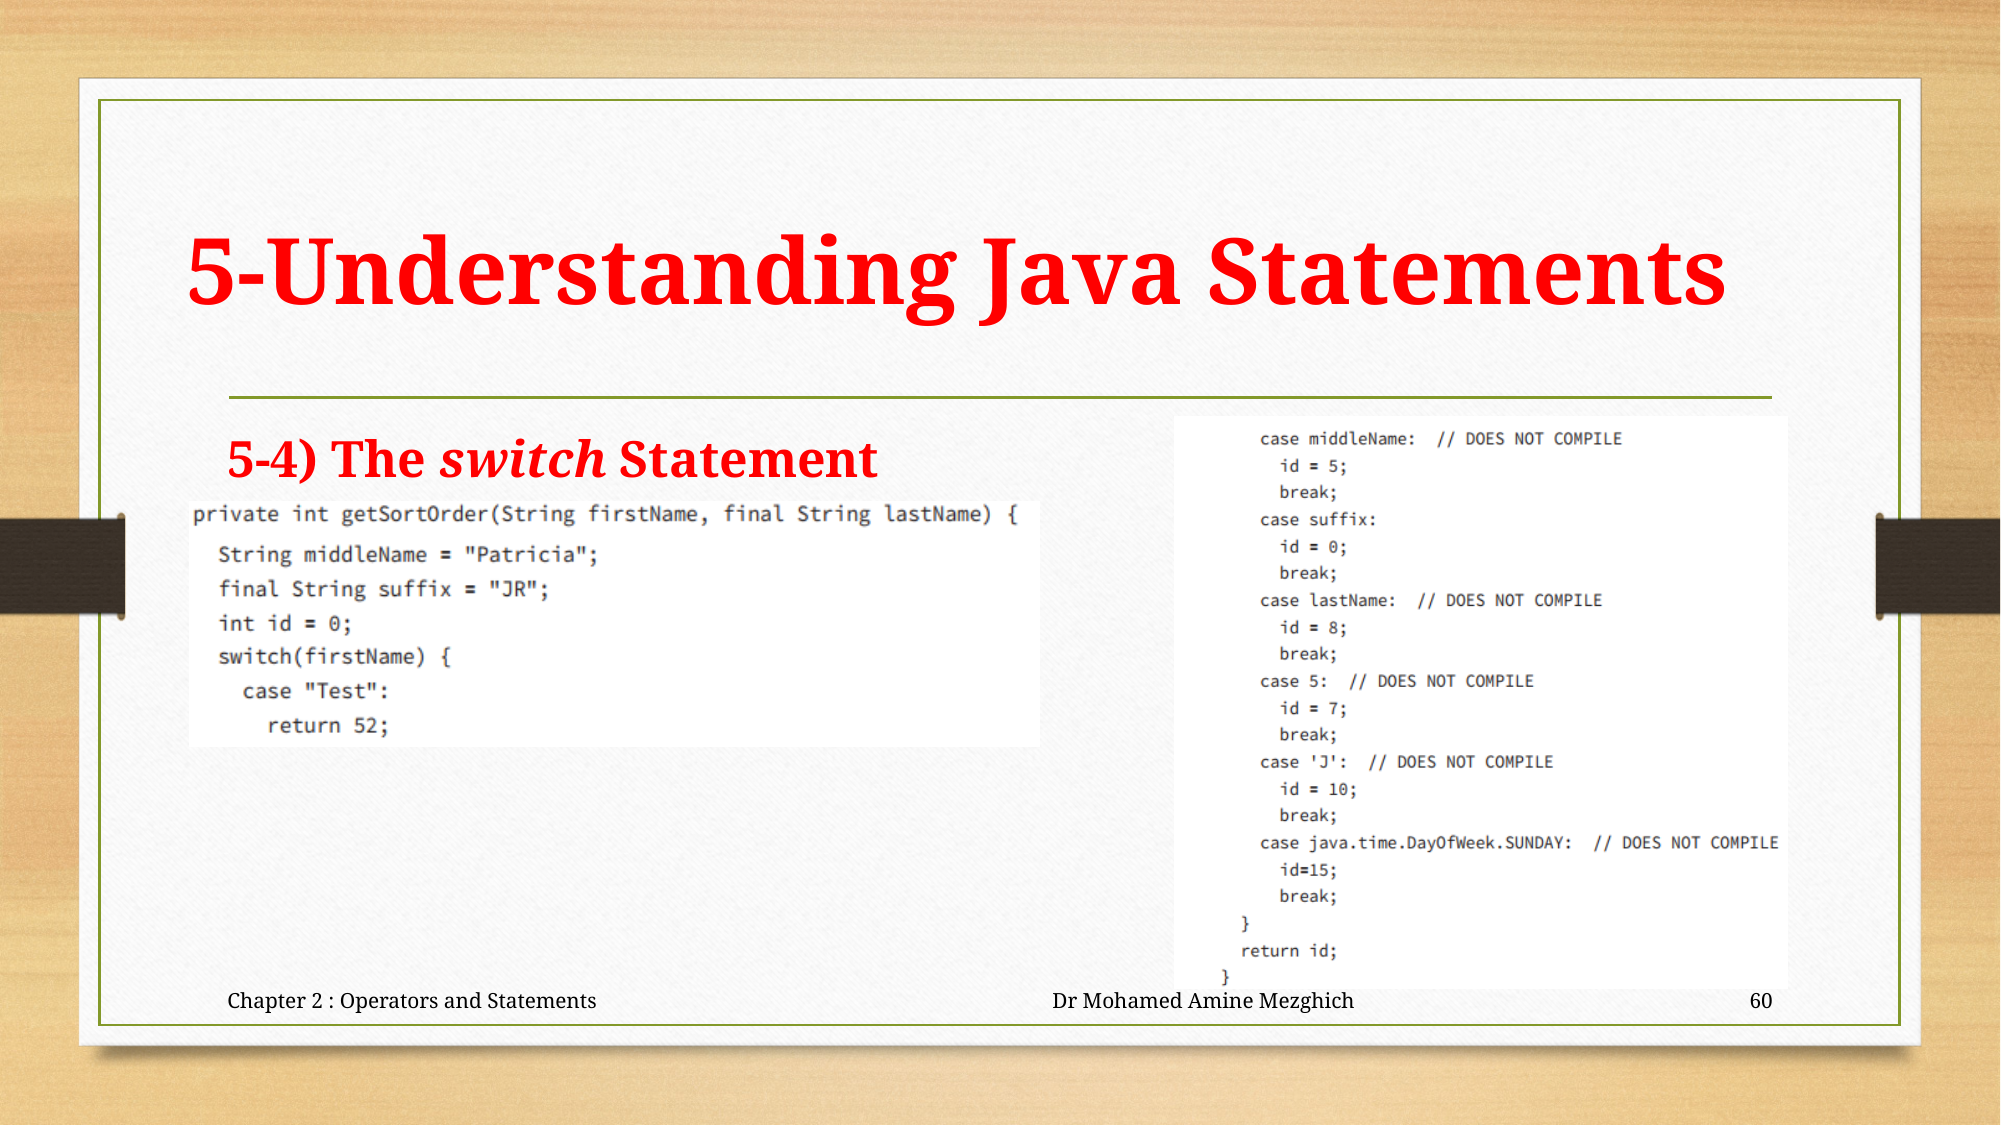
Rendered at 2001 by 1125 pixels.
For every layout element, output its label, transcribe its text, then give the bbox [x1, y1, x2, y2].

picture [0, 0, 2001, 1125]
list 5-4) The switch Statement [212, 419, 1174, 964]
slide_number 60 [1698, 989, 1788, 1025]
footer Chapter 2 : Operators and Statements Dr Mohamed Amine Mezghich [212, 979, 1411, 1025]
title 5-Understanding Java Statements [87, 161, 1854, 375]
